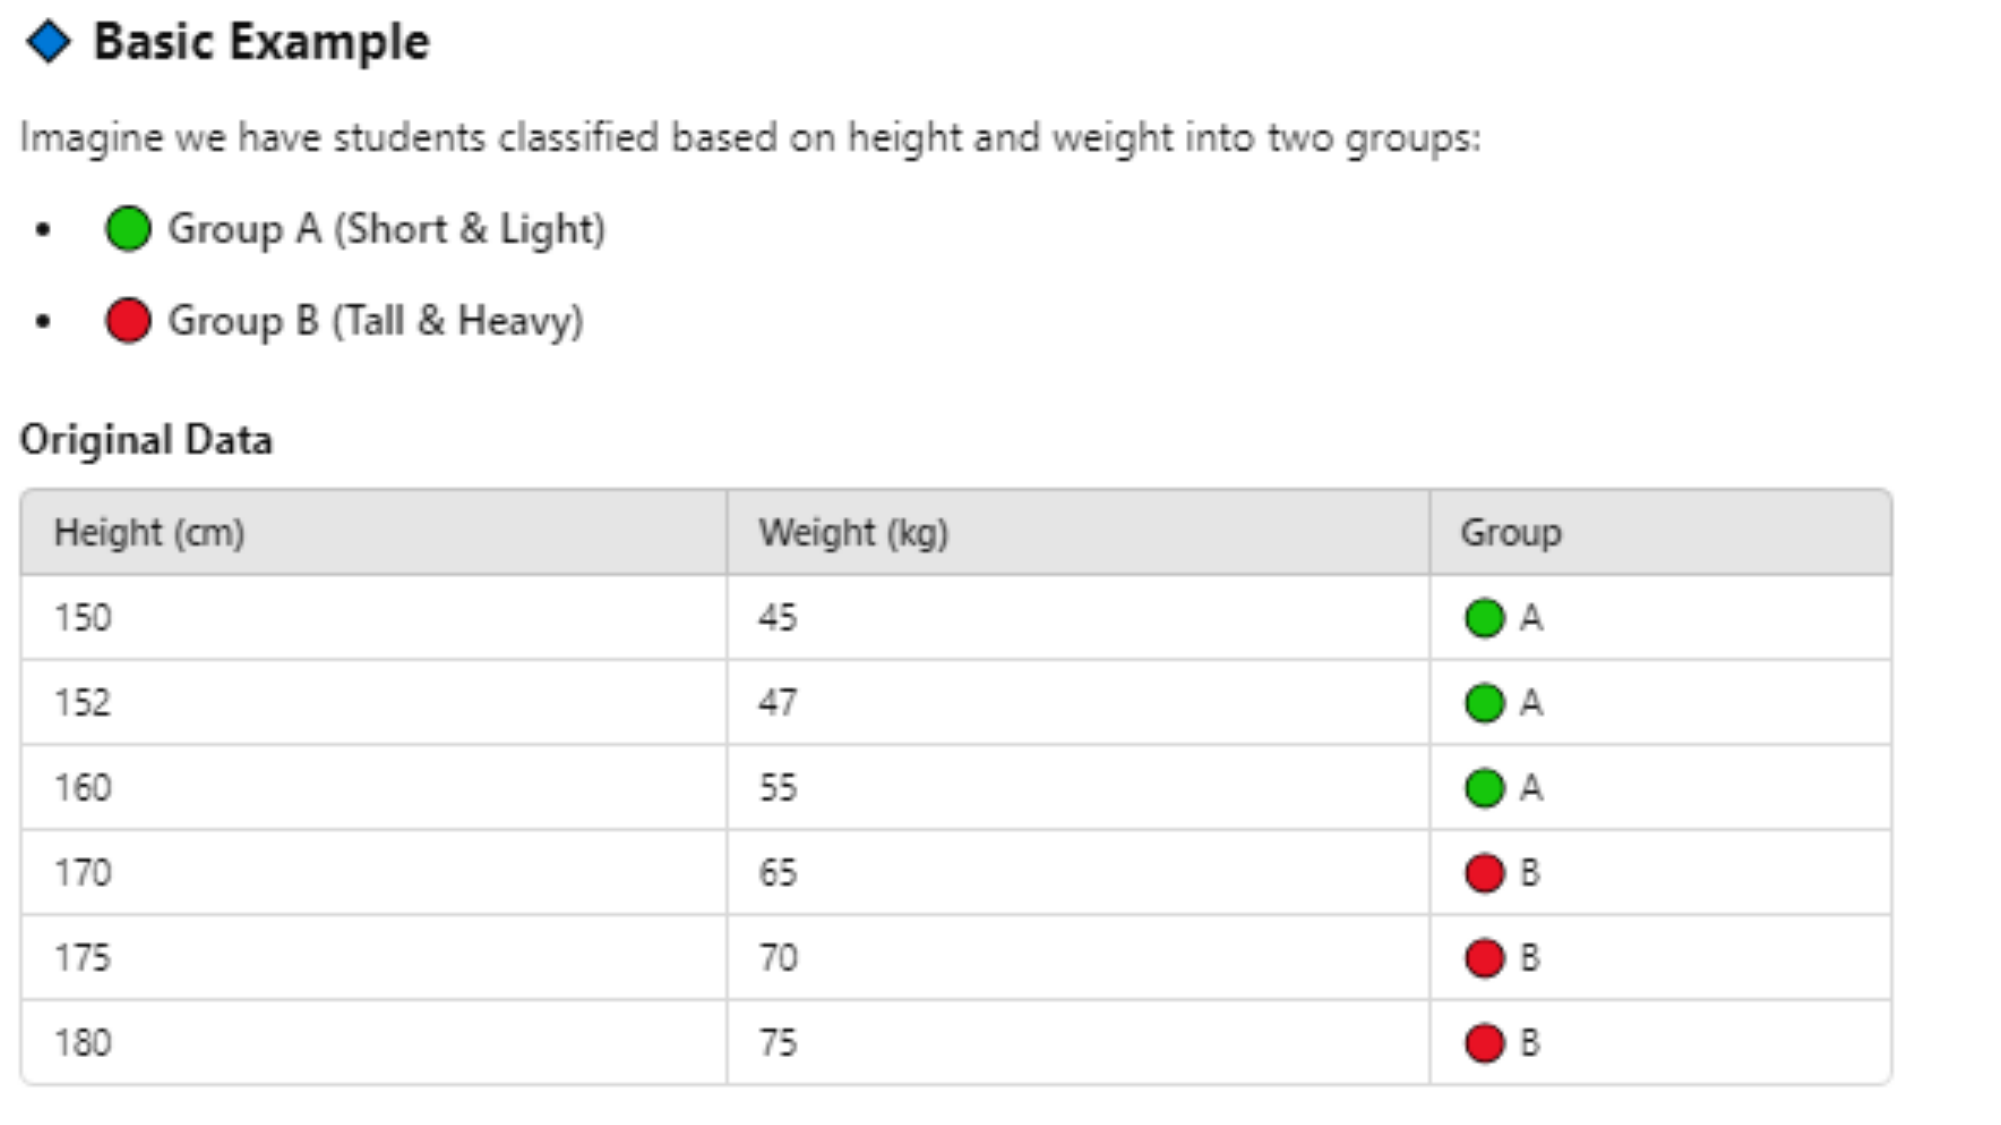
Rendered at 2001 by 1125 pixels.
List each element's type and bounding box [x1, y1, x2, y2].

list [0, 0, 2000, 1125]
